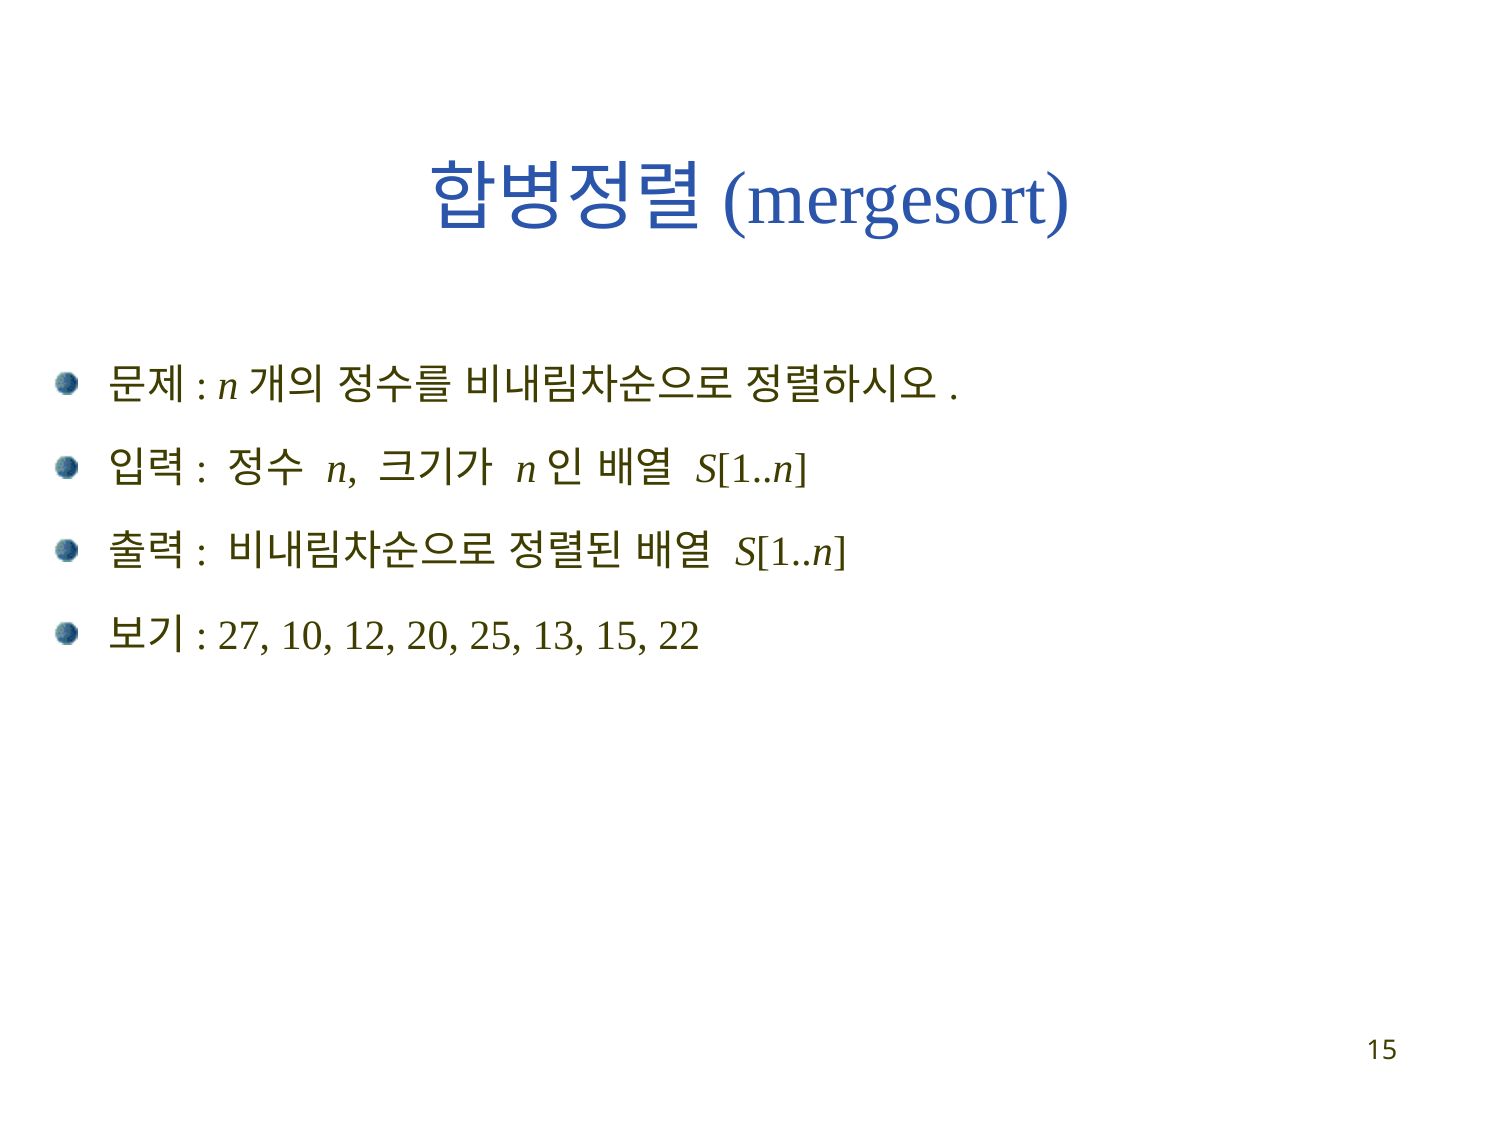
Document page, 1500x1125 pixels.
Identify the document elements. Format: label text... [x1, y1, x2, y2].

picture [52, 369, 78, 395]
slide_number 15 [1328, 1024, 1413, 1101]
picture [52, 453, 78, 479]
picture [52, 536, 78, 562]
title 합병정렬(mergesort) [112, 99, 1388, 288]
picture [52, 619, 78, 645]
list 문제: n개의 정수를 비내림차순으로 정렬하시오. 입력: 정수 n, 크기가 n인 배열 S[1..n] 출력: 비내림차순으로 정렬된 배열 S[1..n] 보기: 27, 10, 12, 20, 25, 13, 15, 22 [37, 324, 1463, 1000]
